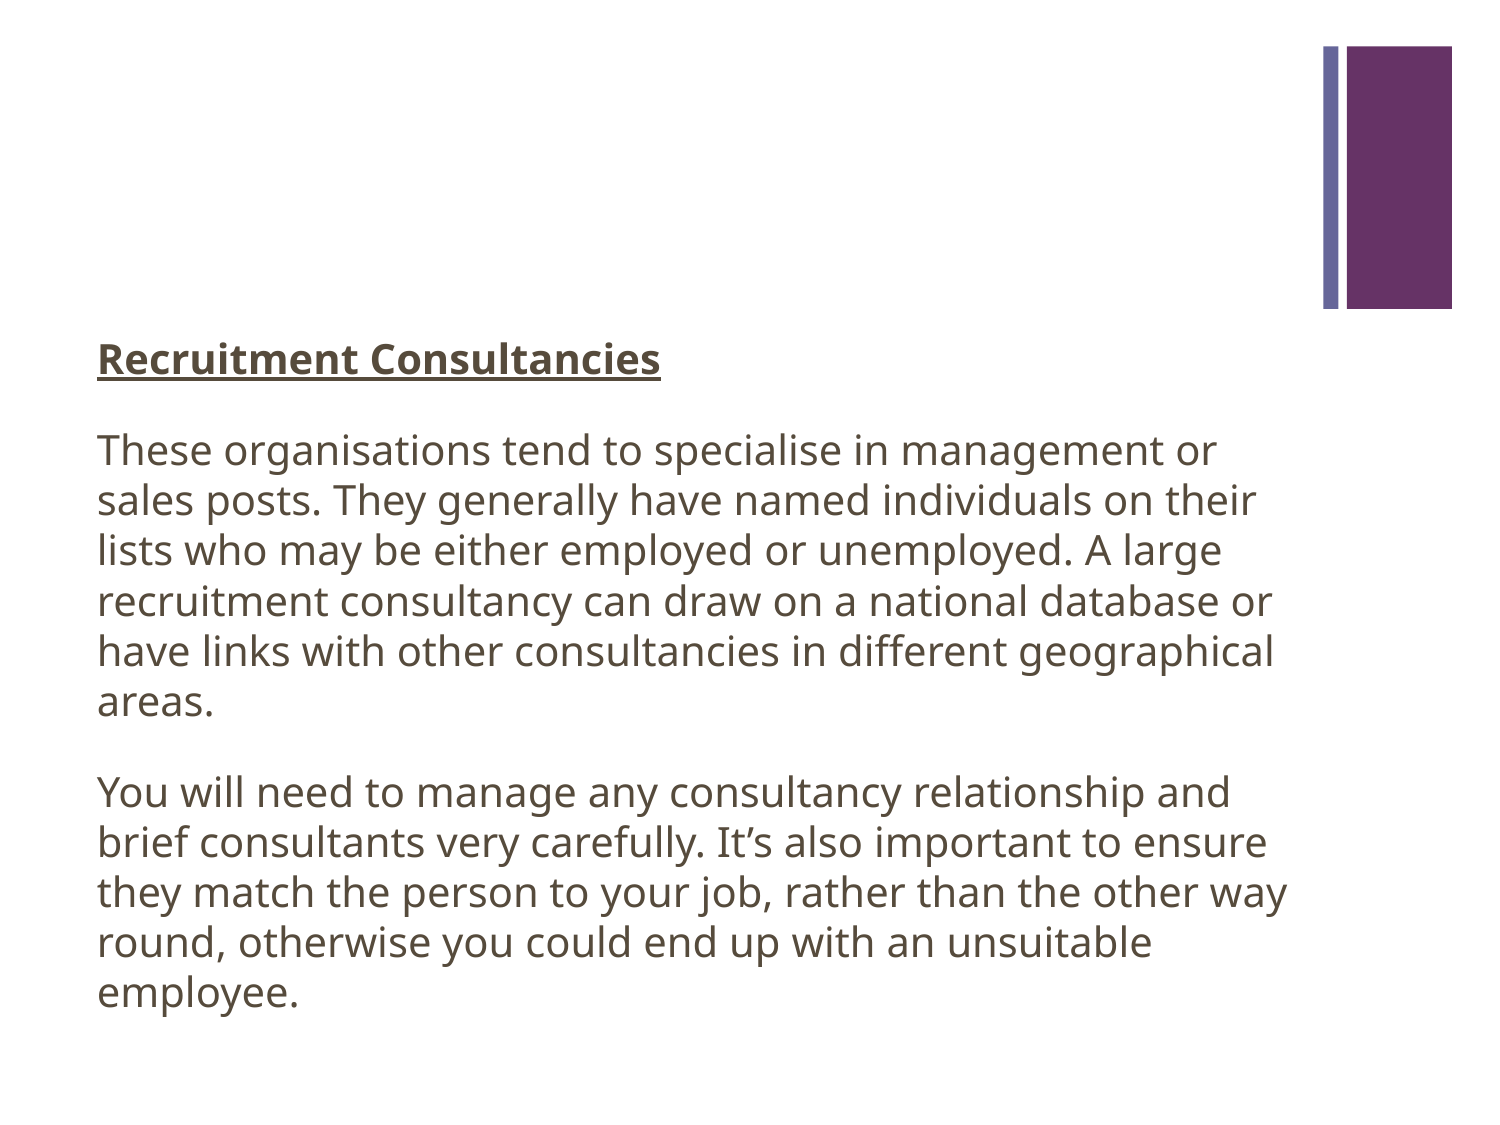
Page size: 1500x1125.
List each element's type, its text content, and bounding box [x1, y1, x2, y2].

list Recruitment Consultancies These organisations tend to specialise in management or sales posts. They generally have named individuals on their lists who may be either employed or unemployed. A large recruitment consultancy can draw on a national database or have links with other consultancies in different geographical areas. You will need to manage any consultancy relationship and brief consultants very carefully. It’s also important to ensure they match the person to your job, rather than the other way round, otherwise you could end up with an unsuitable employee. [81, 324, 1322, 1005]
